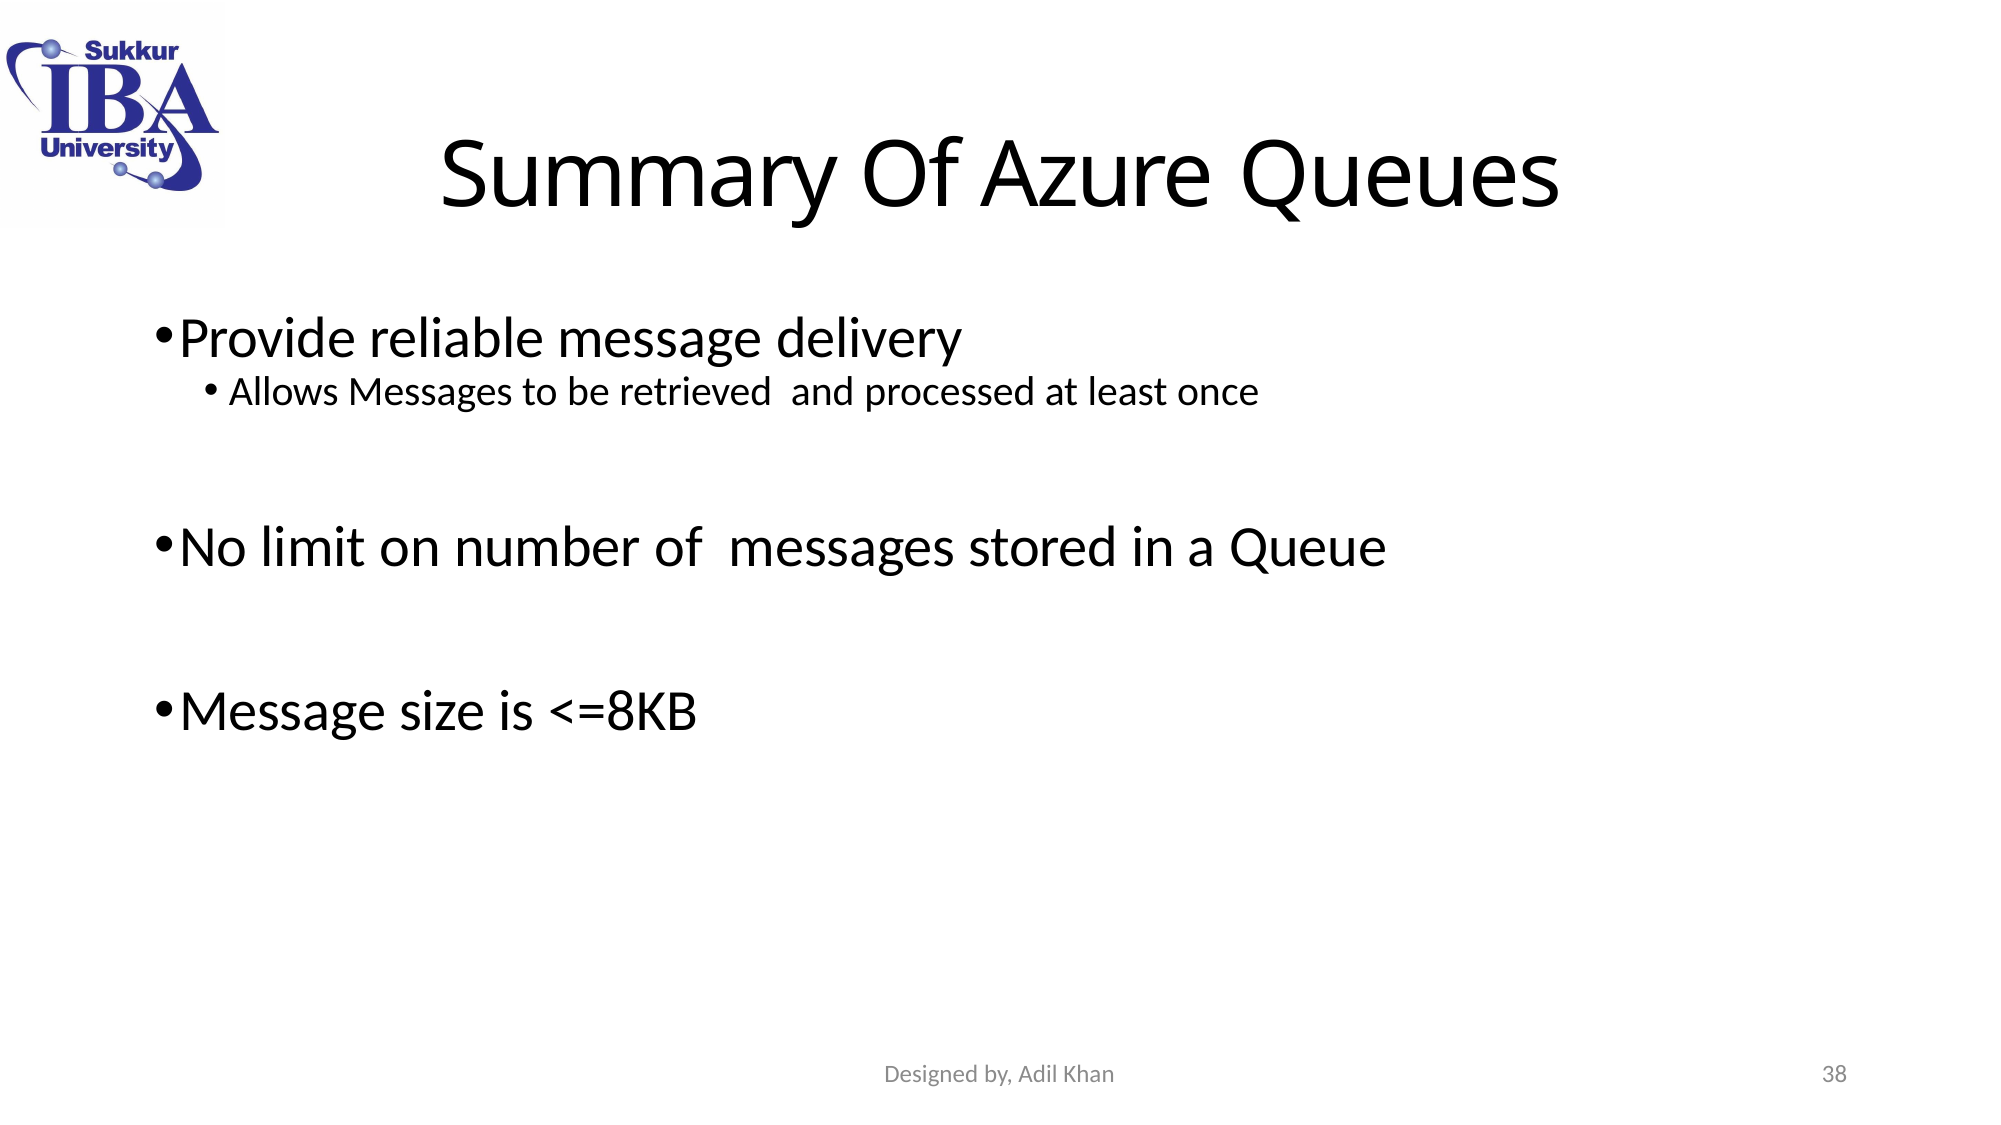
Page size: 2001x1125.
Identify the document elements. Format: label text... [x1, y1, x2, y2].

list Provide reliable message delivery Allows Messages to be retrieved and processed at least once No limit on number of messages stored in a Queue Message size is <=8KB [137, 299, 1863, 1014]
footer Designed by, Adil Khan [662, 1042, 1338, 1103]
title Summary Of Azure Queues [137, 73, 1863, 264]
picture [0, 2, 225, 228]
slide_number 38 [1412, 1042, 1863, 1103]
